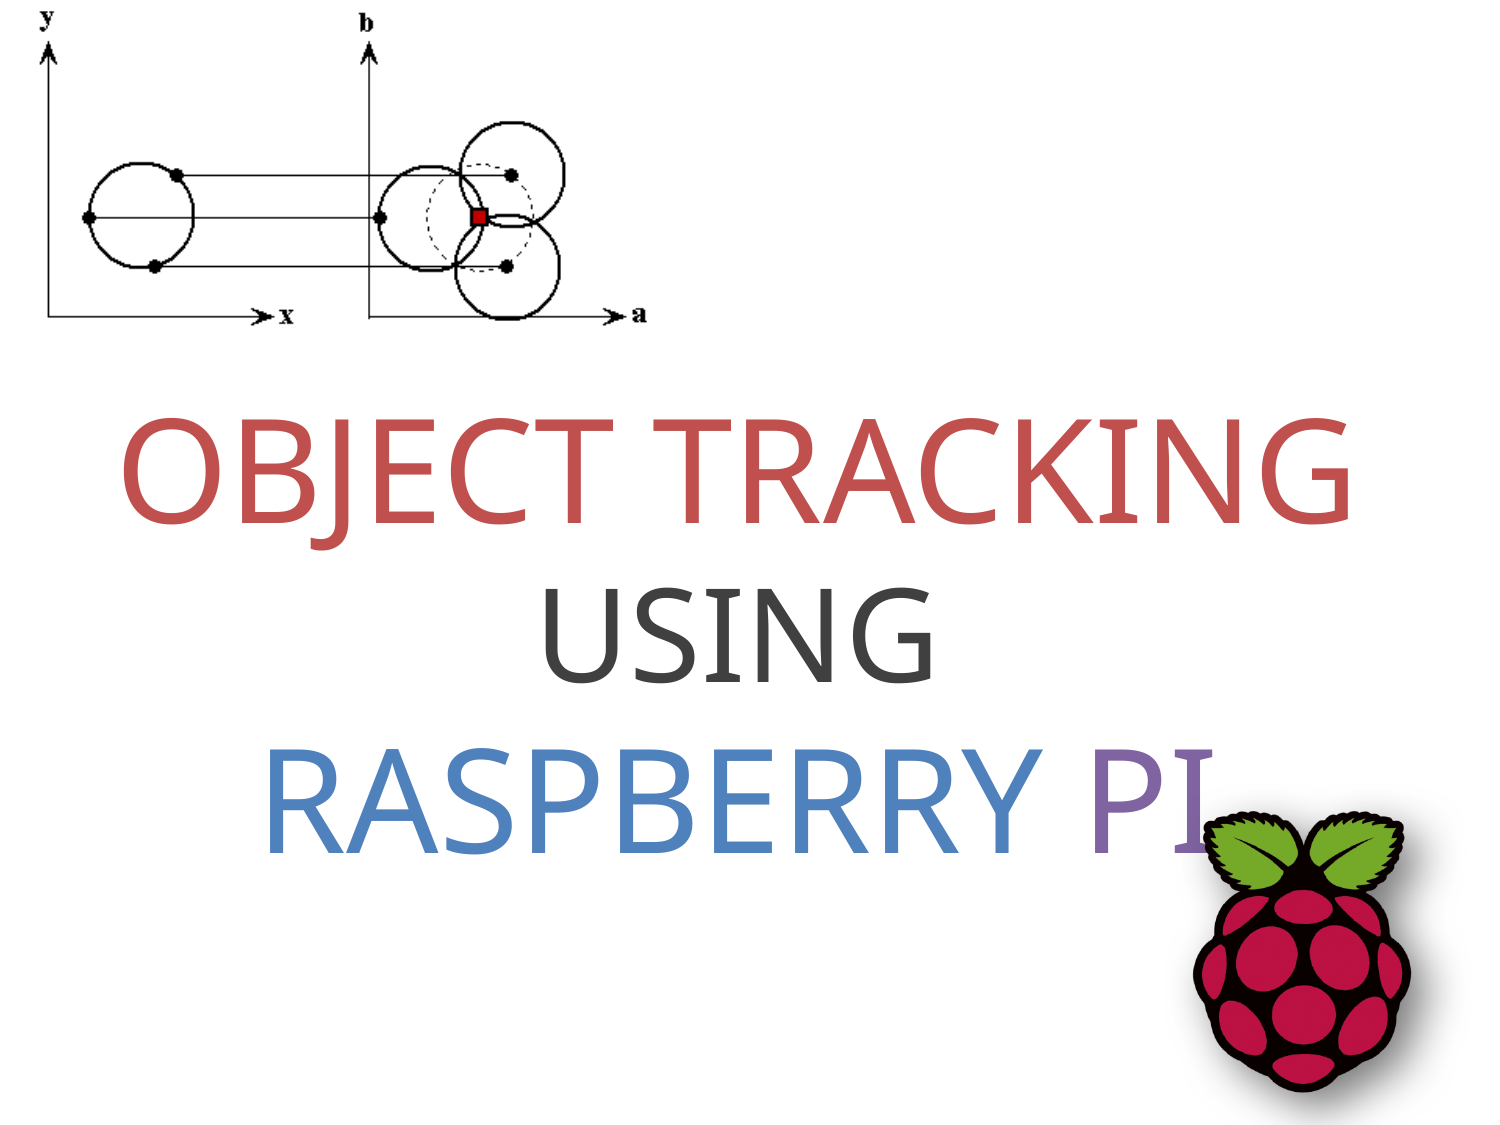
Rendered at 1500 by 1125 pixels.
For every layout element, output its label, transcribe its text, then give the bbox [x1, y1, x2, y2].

picture [1107, 775, 1500, 1125]
picture [37, 0, 673, 332]
title OBJECT TRACKING USING RASPBERRY PI [87, 125, 1388, 963]
